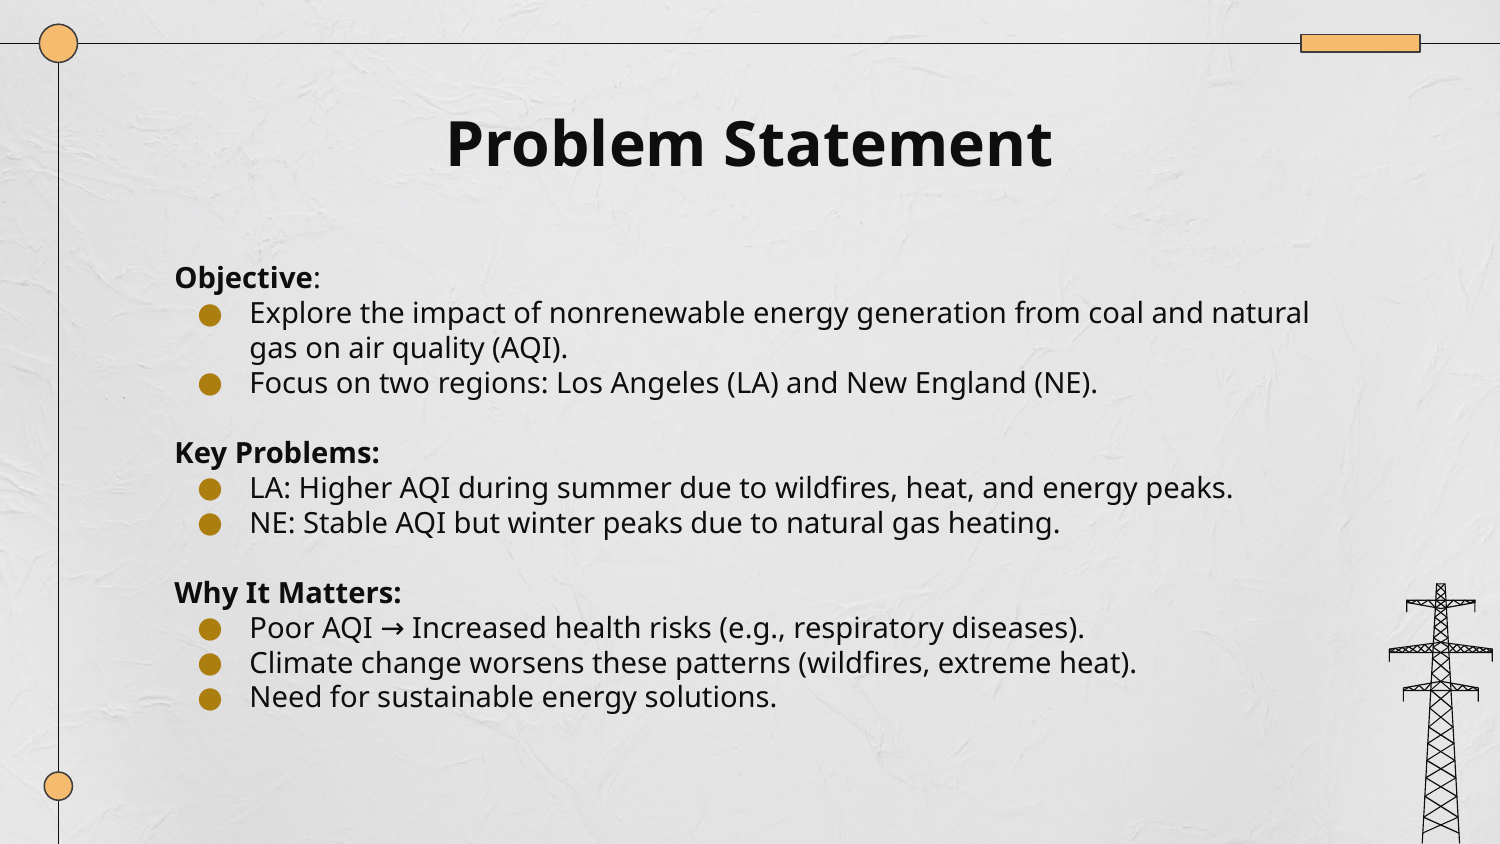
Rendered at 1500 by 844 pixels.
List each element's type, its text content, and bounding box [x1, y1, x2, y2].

subtitle Objective: Explore the impact of nonrenewable energy generation from coal and natural gas on air quality (AQI). Focus on two regions: Los Angeles (LA) and New England (NE). Key Problems: LA: Higher AQI during summer due to wildfires, heat, and energy peaks. NE: Stable AQI but winter peaks due to natural gas heating. Why It Matters: Poor AQI → Increased health risks (e.g., respiratory diseases). Climate change worsens these patterns (wildfires, extreme heat). Need for sustainable energy solutions. [159, 244, 1341, 744]
title Problem Statement [118, 88, 1382, 183]
